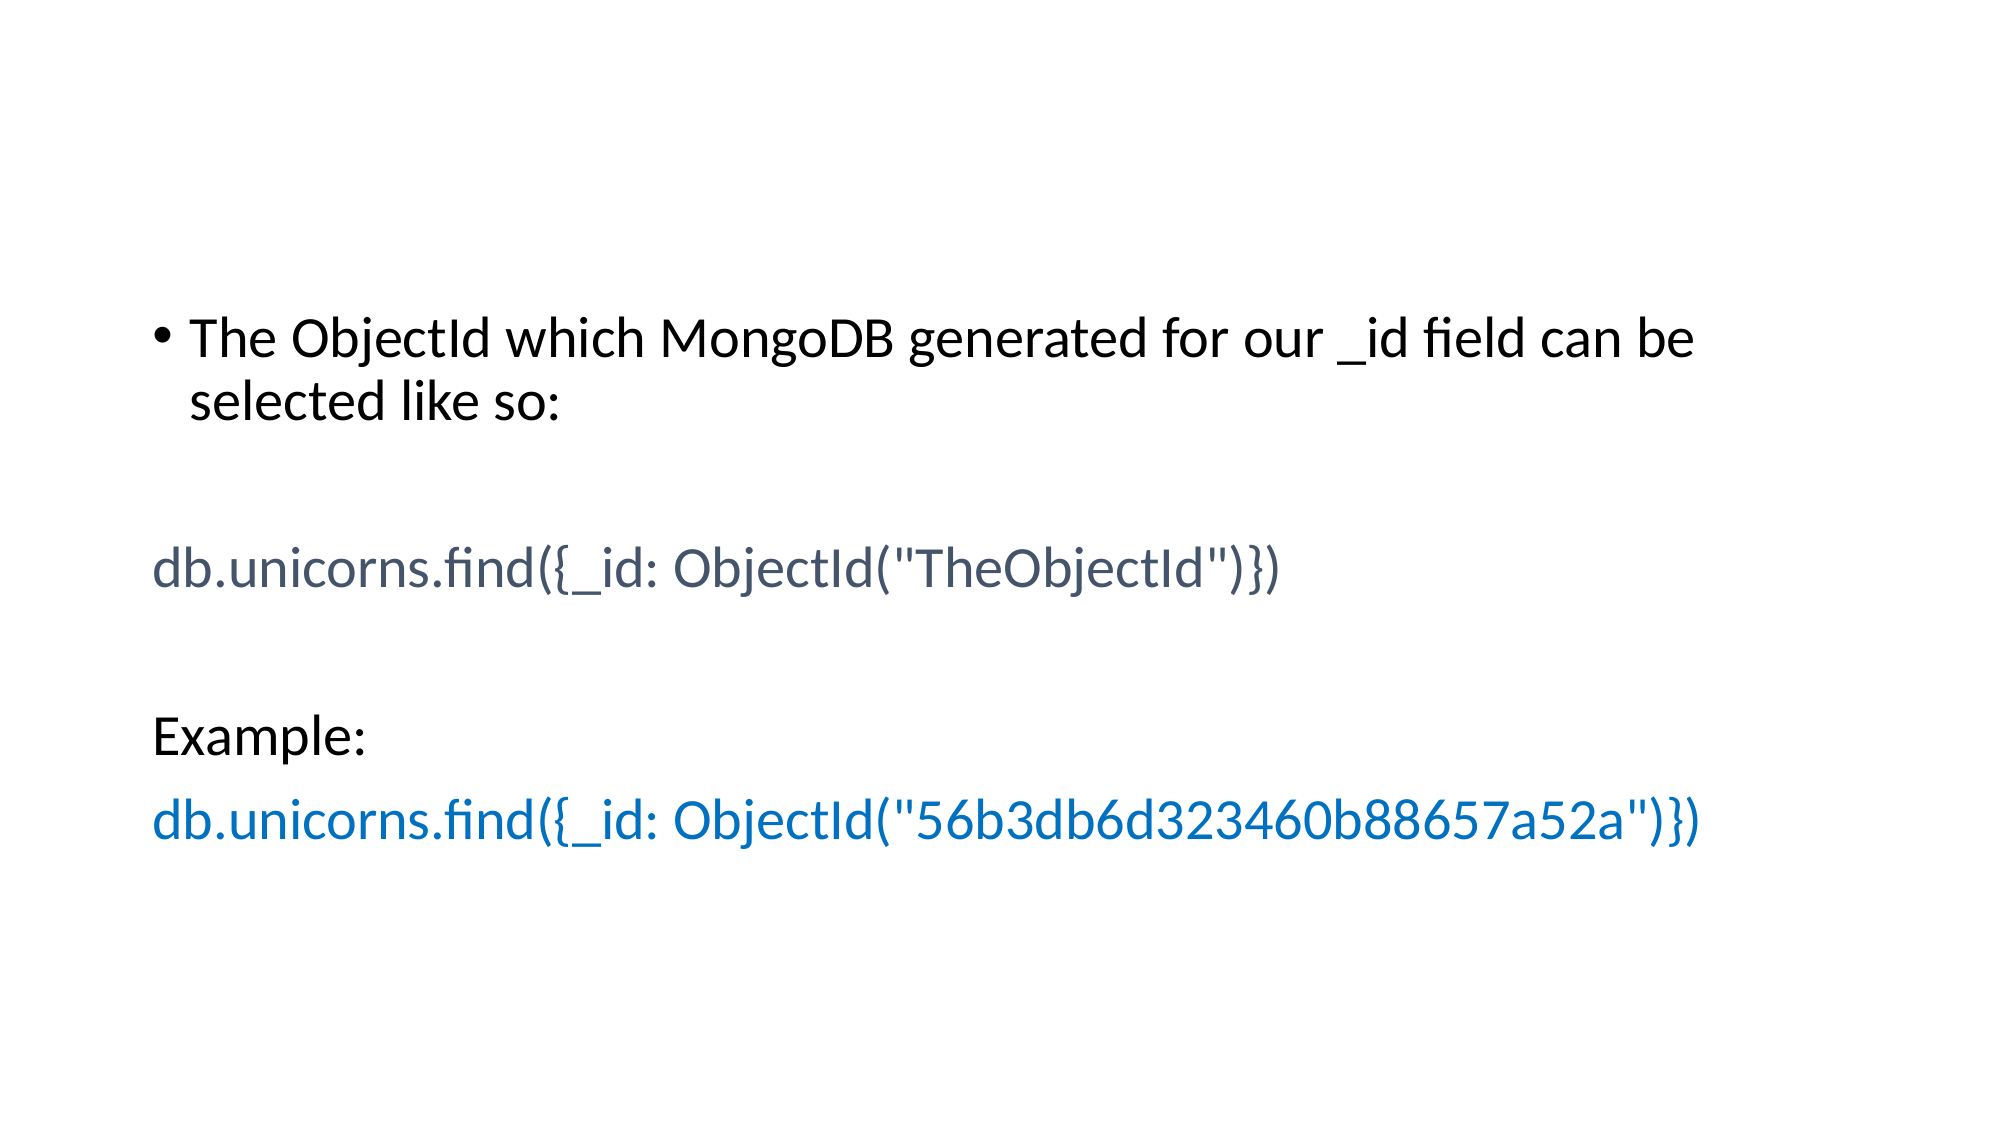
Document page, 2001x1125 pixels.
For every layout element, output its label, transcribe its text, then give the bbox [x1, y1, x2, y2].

list The ObjectId which MongoDB generated for our _id field can be selected like so: db.unicorns.find({_id: ObjectId("TheObjectId")}) Example: db.unicorns.find({_id: ObjectId("56b3db6d323460b88657a52a")}) [137, 299, 1863, 1014]
